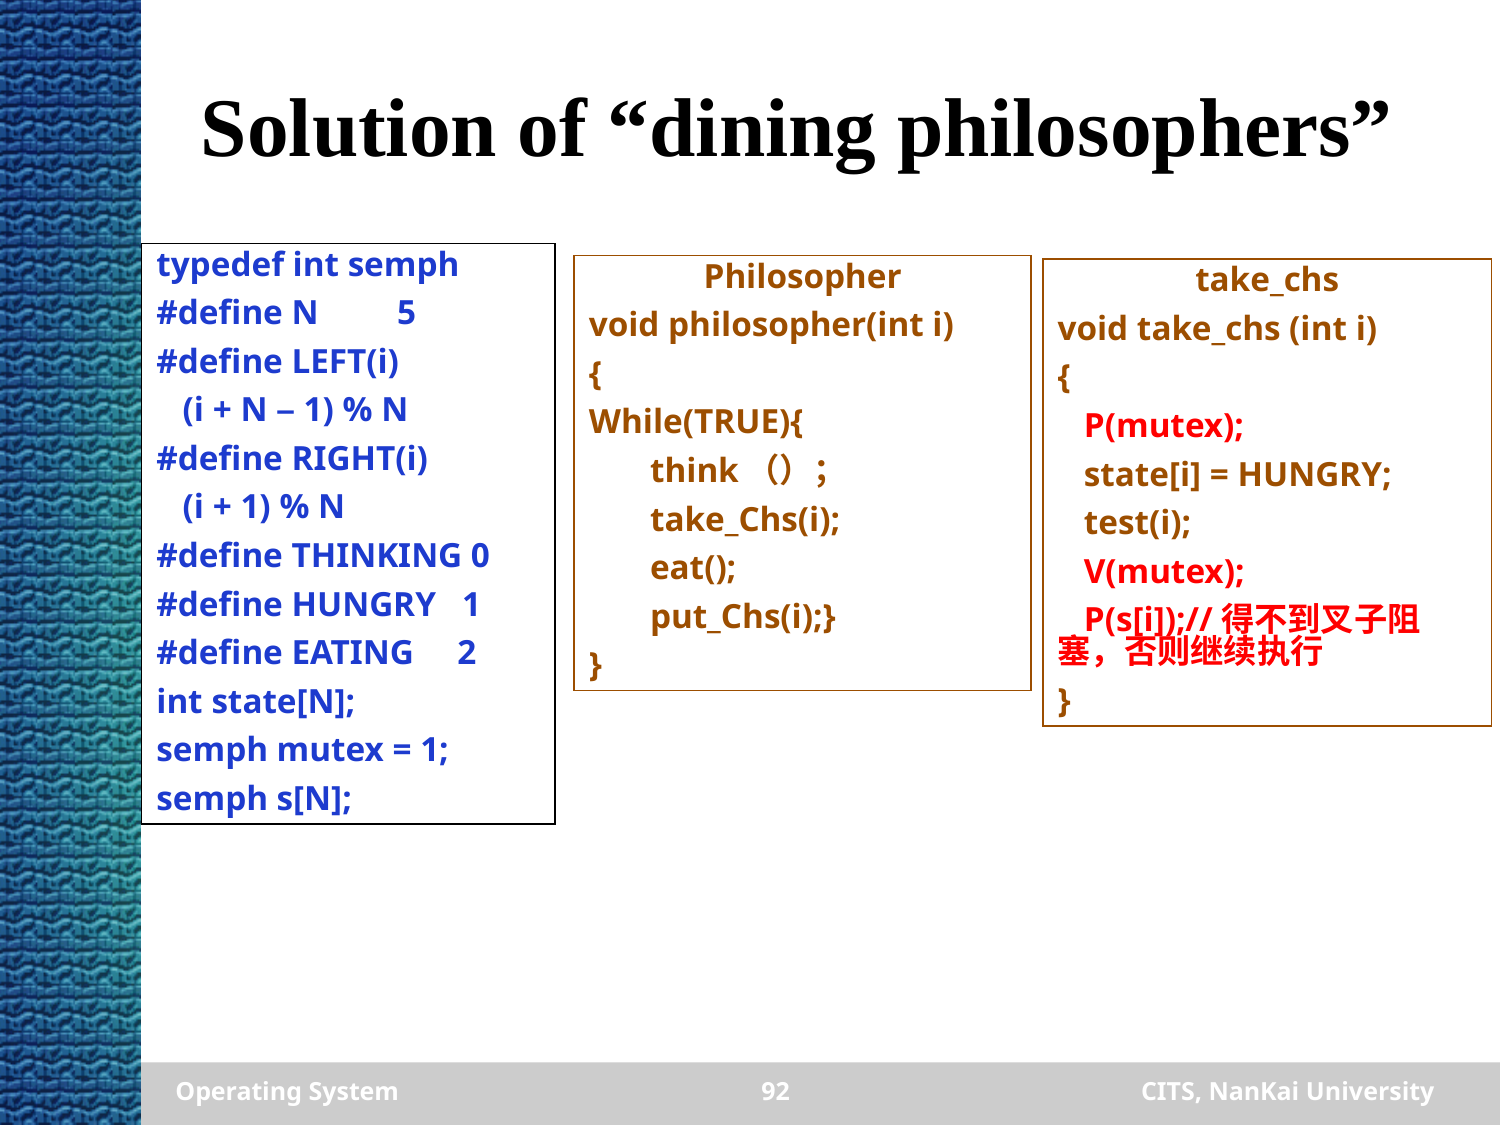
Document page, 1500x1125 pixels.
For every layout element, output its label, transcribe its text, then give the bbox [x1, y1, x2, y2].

text_box Philosopher void philosopher(int i) { While(TRUE){ think（）； take_Chs(i); eat(); put_Chs(i);} } [574, 255, 1032, 691]
text_box typedef int semph #define N 5 #define LEFT(i) (i + N – 1) % N #define RIGHT(i) (i + 1) % N #define THINKING 0 #define HUNGRY 1 #define EATING 2 int state[N]; semph mutex = 1; semph s[N]; [141, 243, 556, 824]
slide_number Operating System [160, 1067, 574, 1118]
text_box take_chs void take_chs (int i) { P(mutex); state[i] = HUNGRY; test(i); V(mutex); P(s[i]);//得不到叉子阻塞，否则继续执行 } [1042, 259, 1492, 726]
footer CITS, NanKai University [974, 1067, 1451, 1118]
picture [0, 0, 141, 1125]
slide_number 92 [600, 1067, 951, 1118]
title Solution of “dining philosophers” [159, 50, 1436, 197]
